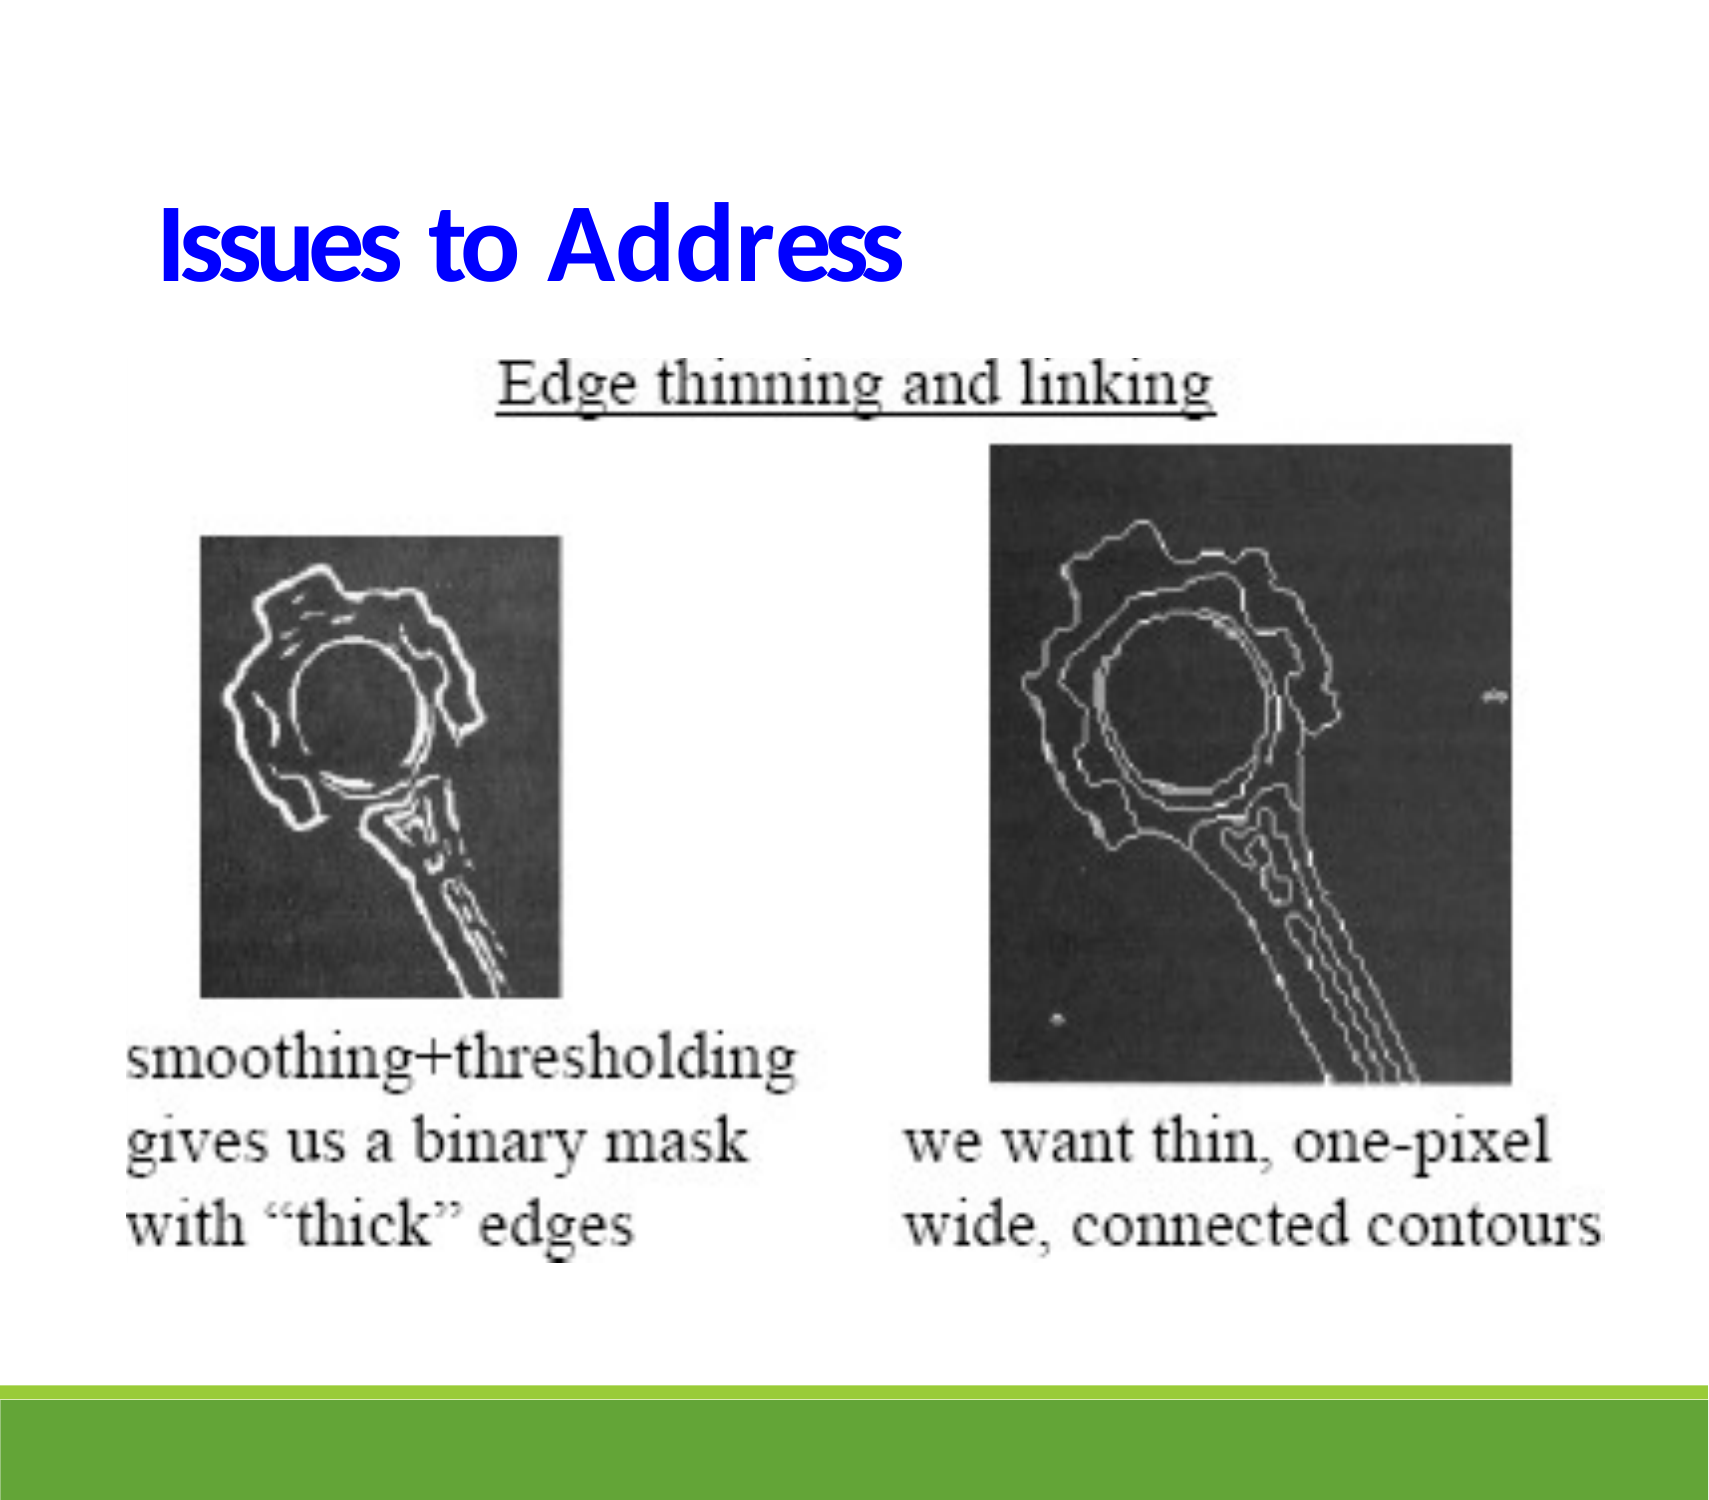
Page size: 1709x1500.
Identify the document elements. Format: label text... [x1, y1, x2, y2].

picture [125, 357, 1605, 1263]
title Issues to Address [141, 174, 1551, 313]
